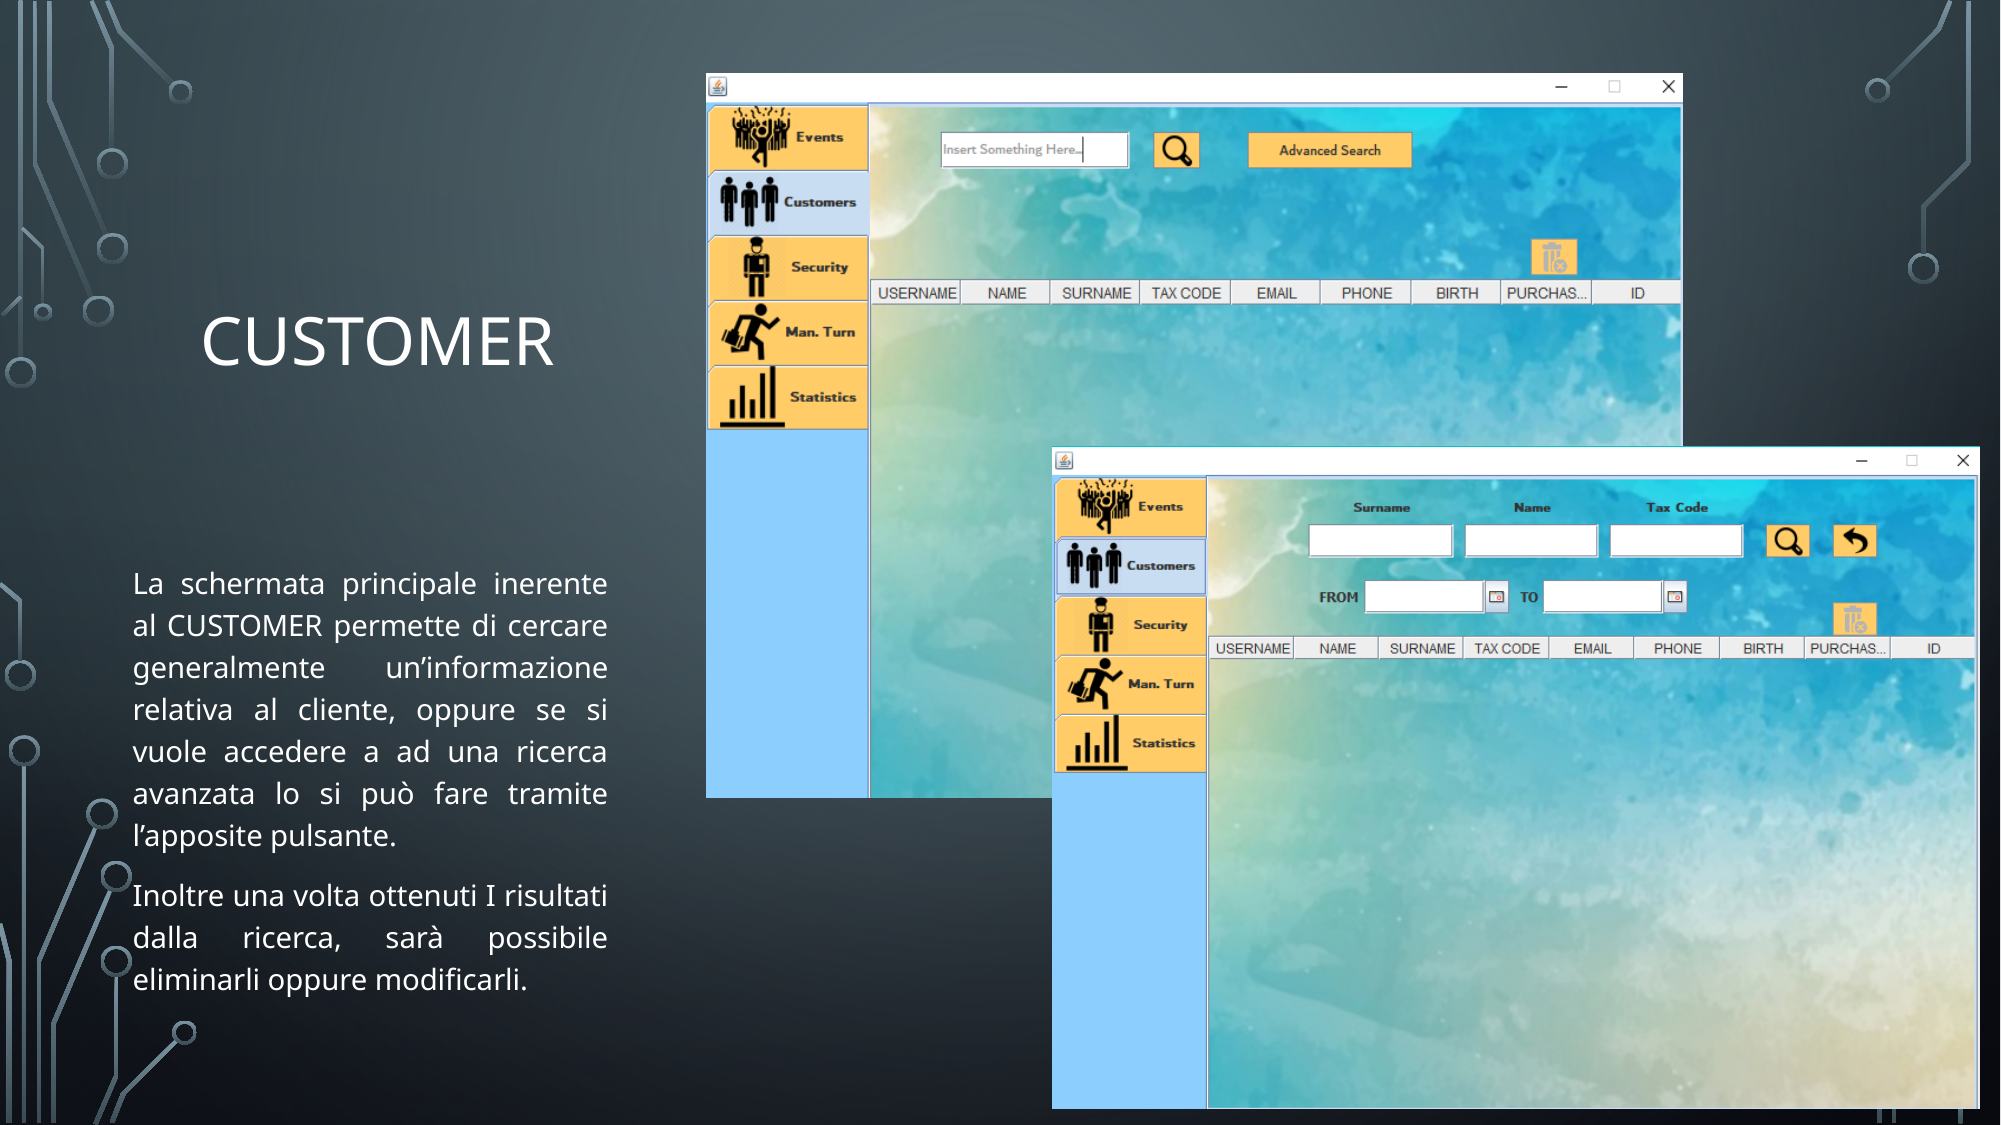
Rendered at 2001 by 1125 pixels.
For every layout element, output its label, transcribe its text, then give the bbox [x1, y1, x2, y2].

list La schermata principale inerente al CUSTOMER permette di cercare generalmente un’informazione relativa al cliente, oppure se si vuole accedere a ad una ricerca avanzata lo si può fare tramite l’apposite pulsante. Inoltre una volta ottenuti I risultati dalla ricerca, sarà possibile eliminarli oppure modificarli. [117, 550, 624, 1029]
picture [706, 73, 1980, 1109]
title CUSTOMER [158, 197, 597, 490]
